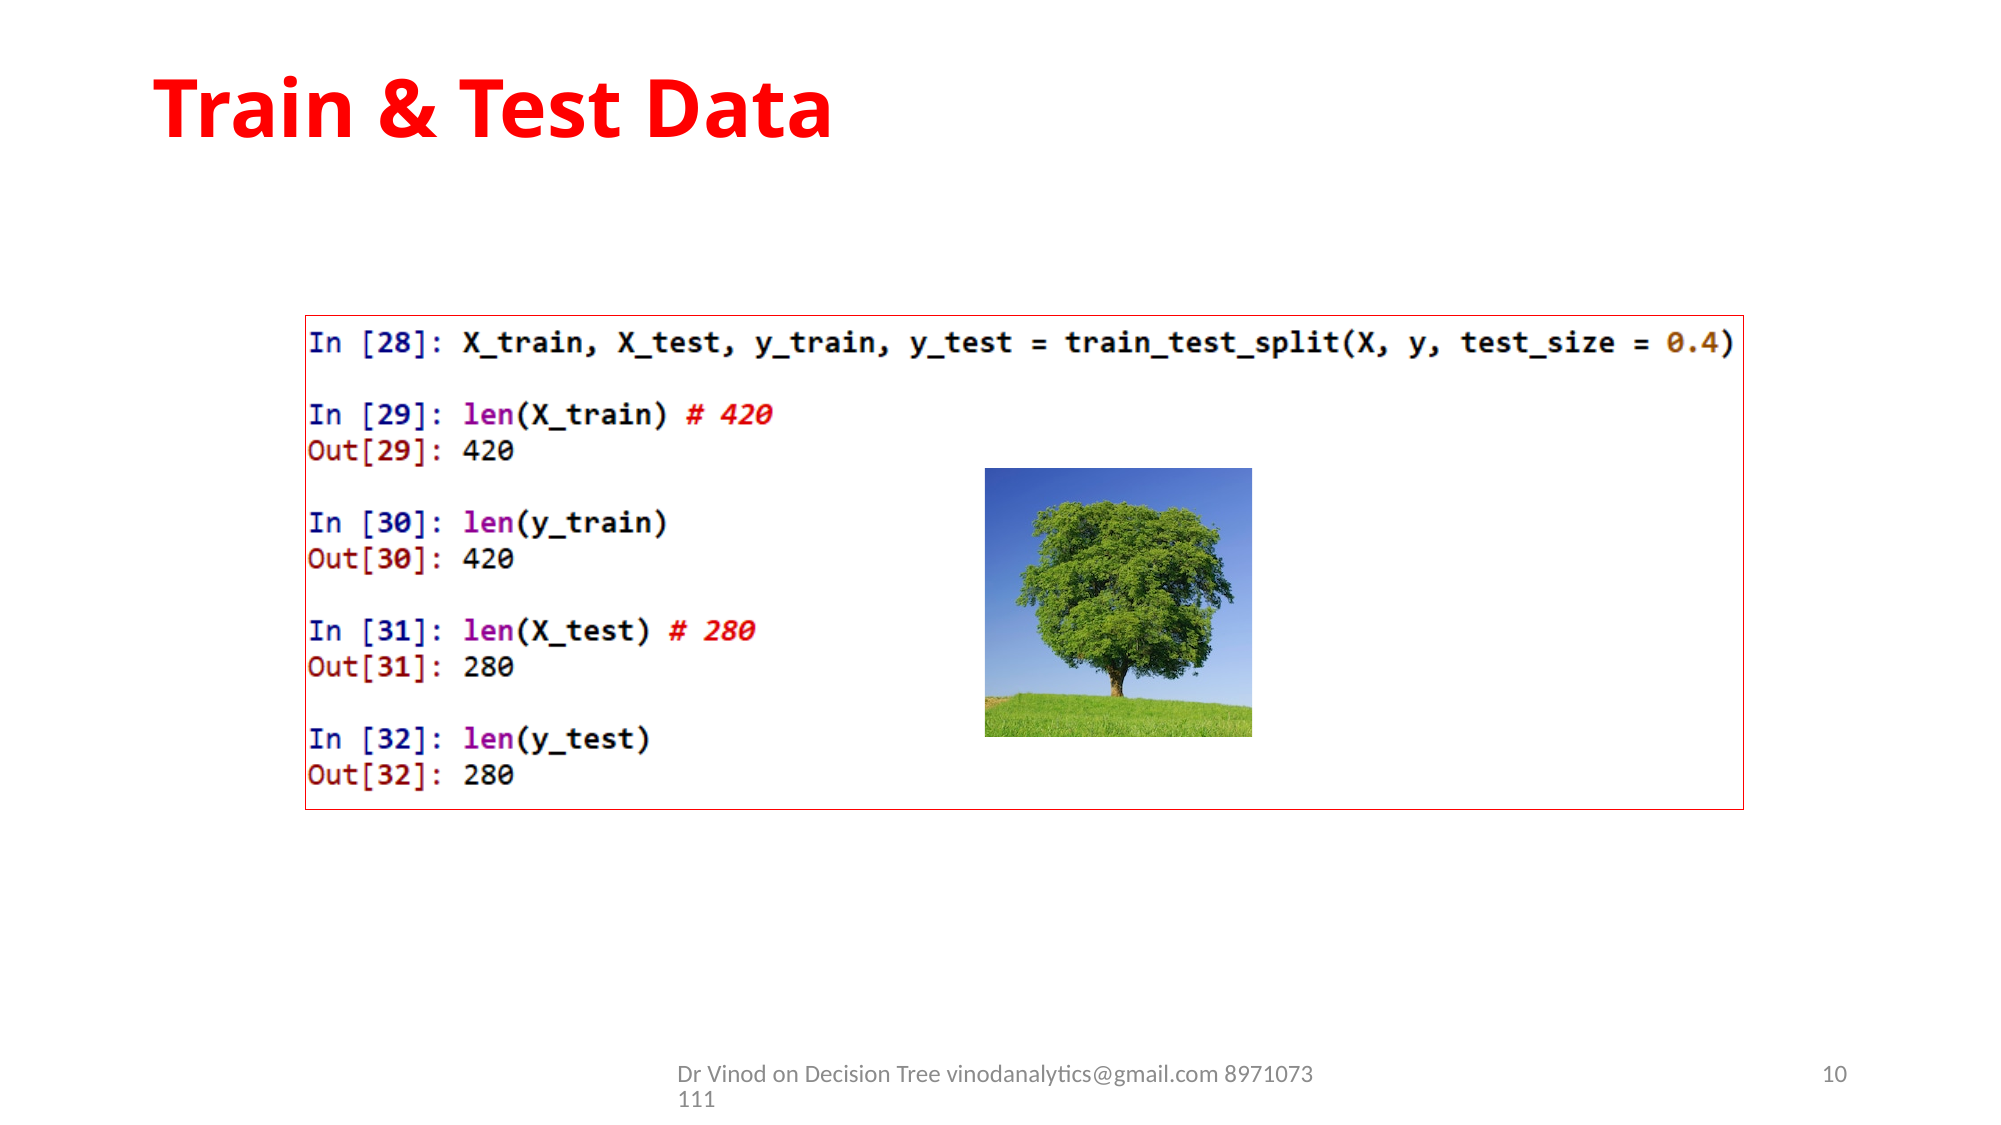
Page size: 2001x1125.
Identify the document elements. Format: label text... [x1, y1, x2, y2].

title Train & Test Data [137, 59, 1863, 163]
slide_number 10 [1412, 1042, 1863, 1103]
picture [305, 315, 1744, 810]
footer Dr Vinod on Decision Tree vinodanalytics@gmail.com 8971073111 [662, 1042, 1338, 1103]
